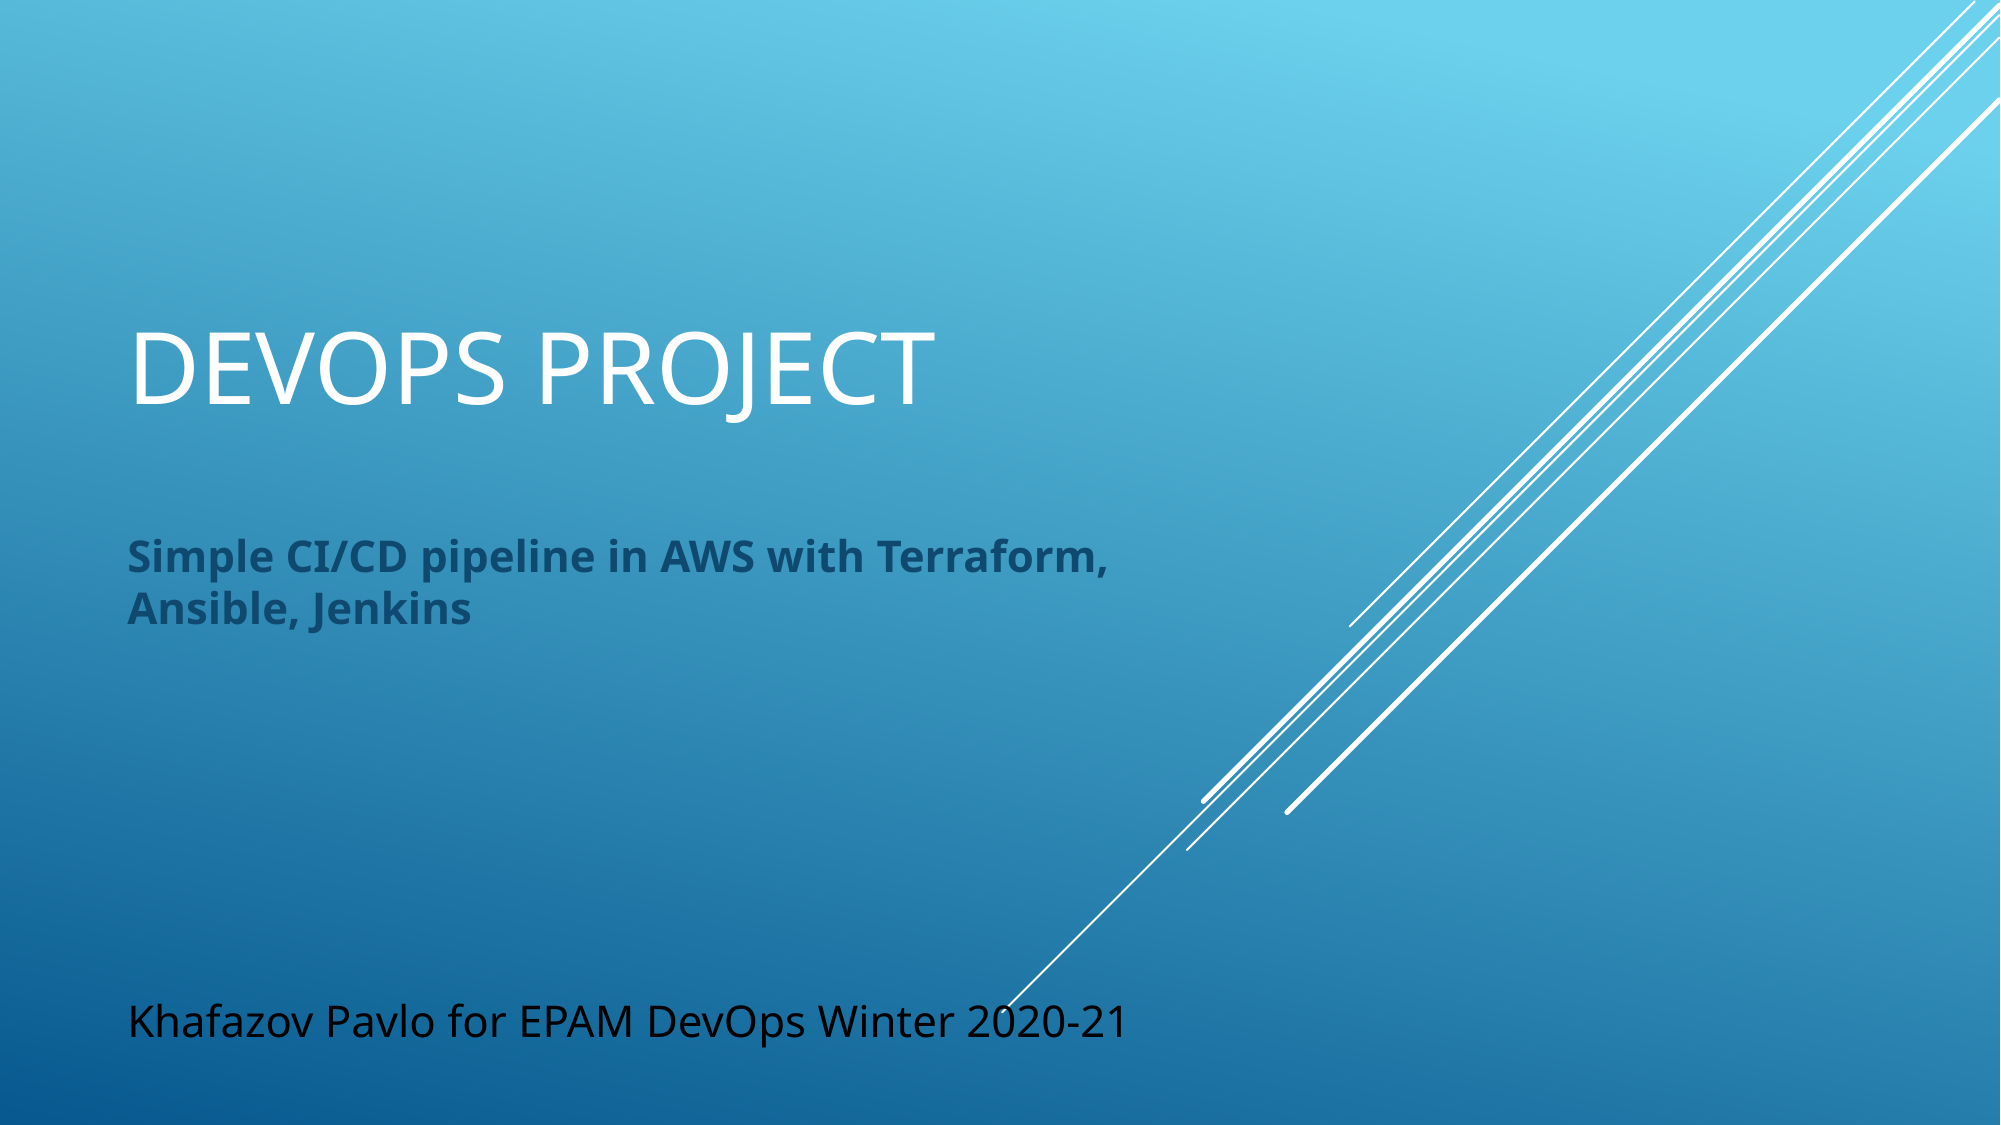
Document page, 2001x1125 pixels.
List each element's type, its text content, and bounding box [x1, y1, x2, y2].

subtitle Simple CI/CD pipeline in AWS with Terraform, Ansible, Jenkins [112, 521, 1163, 705]
text_box Khafazov Pavlo for EPAM DevOps Winter 2020-21 [112, 985, 1310, 1057]
title Devops project [112, 112, 1425, 432]
